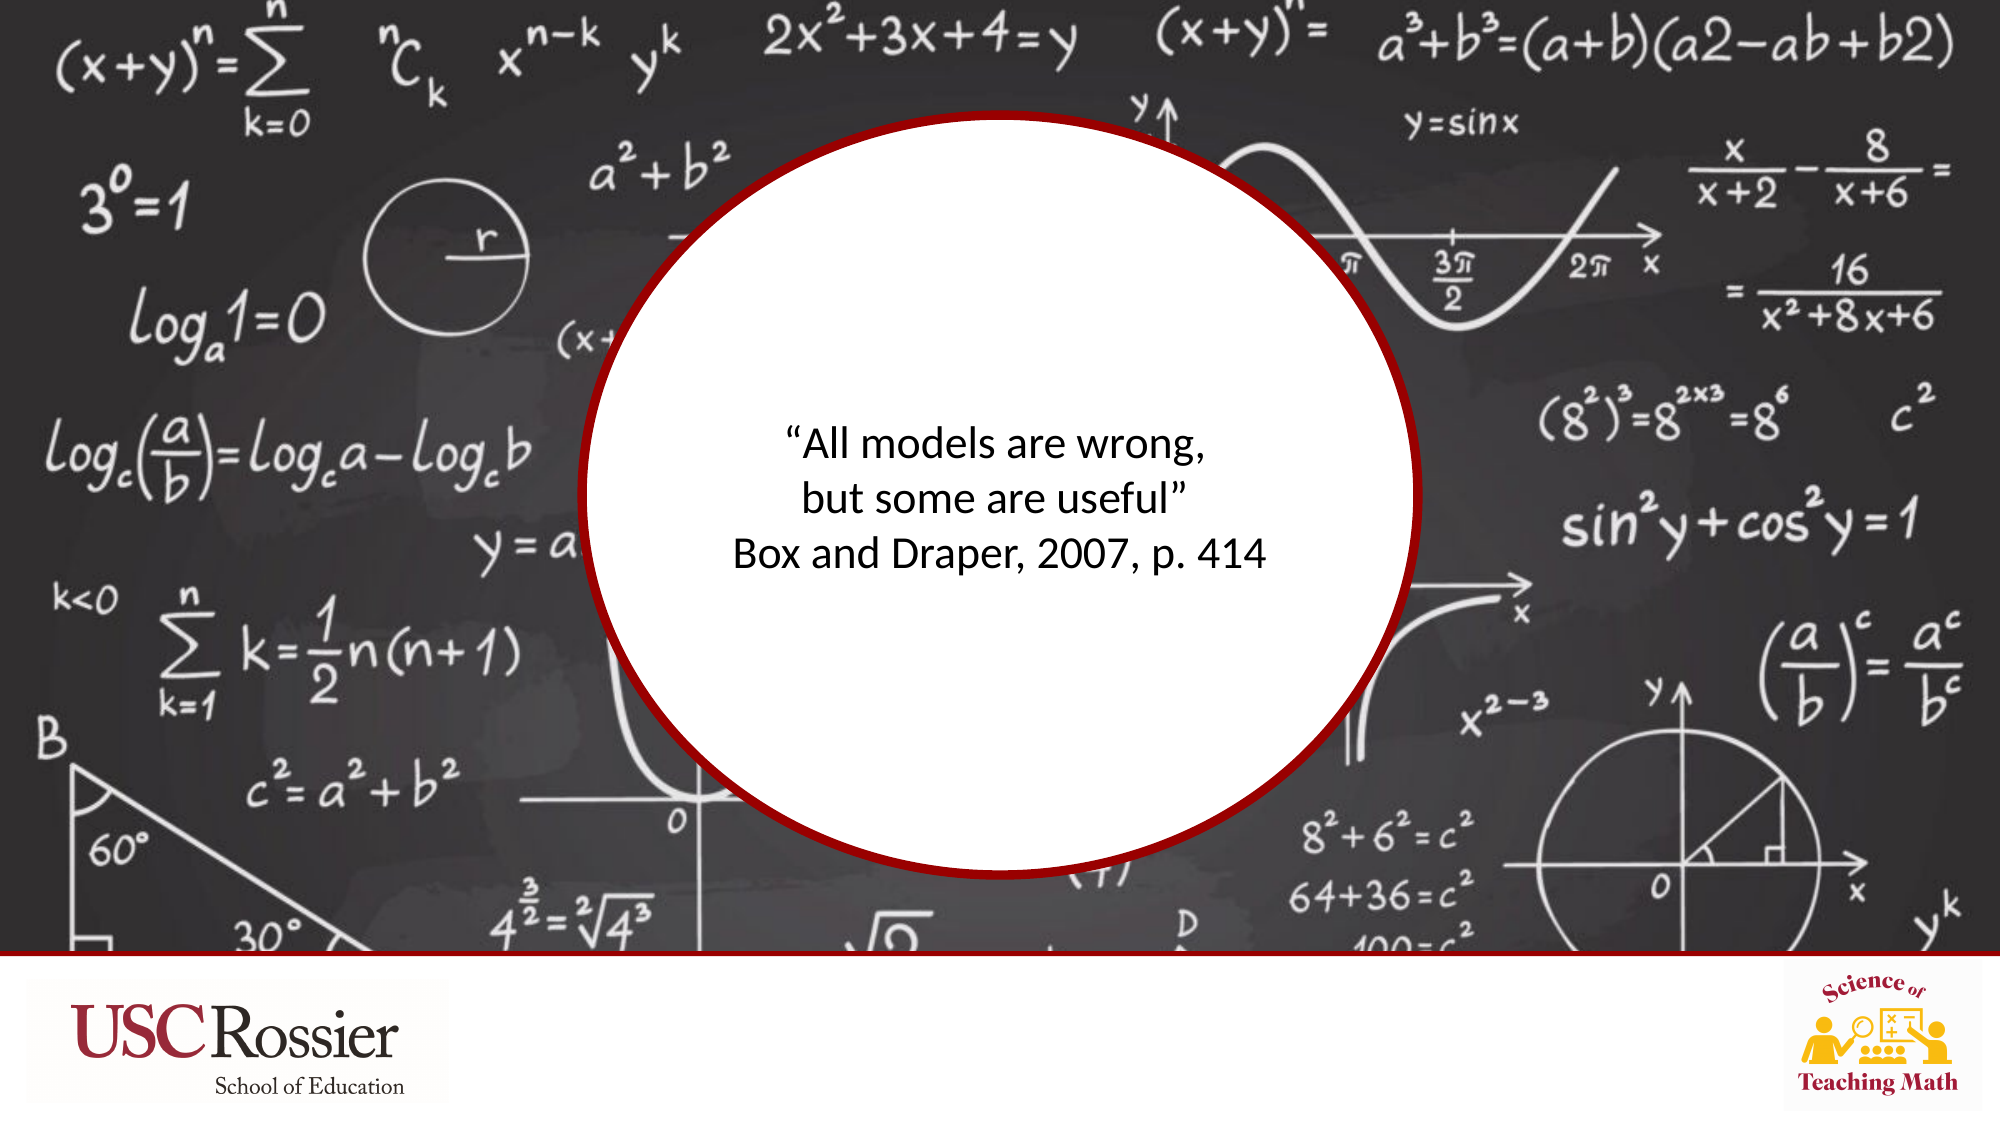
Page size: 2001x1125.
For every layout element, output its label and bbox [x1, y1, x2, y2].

picture [26, 979, 449, 1103]
picture [0, 0, 2000, 951]
picture [1783, 959, 1983, 1111]
